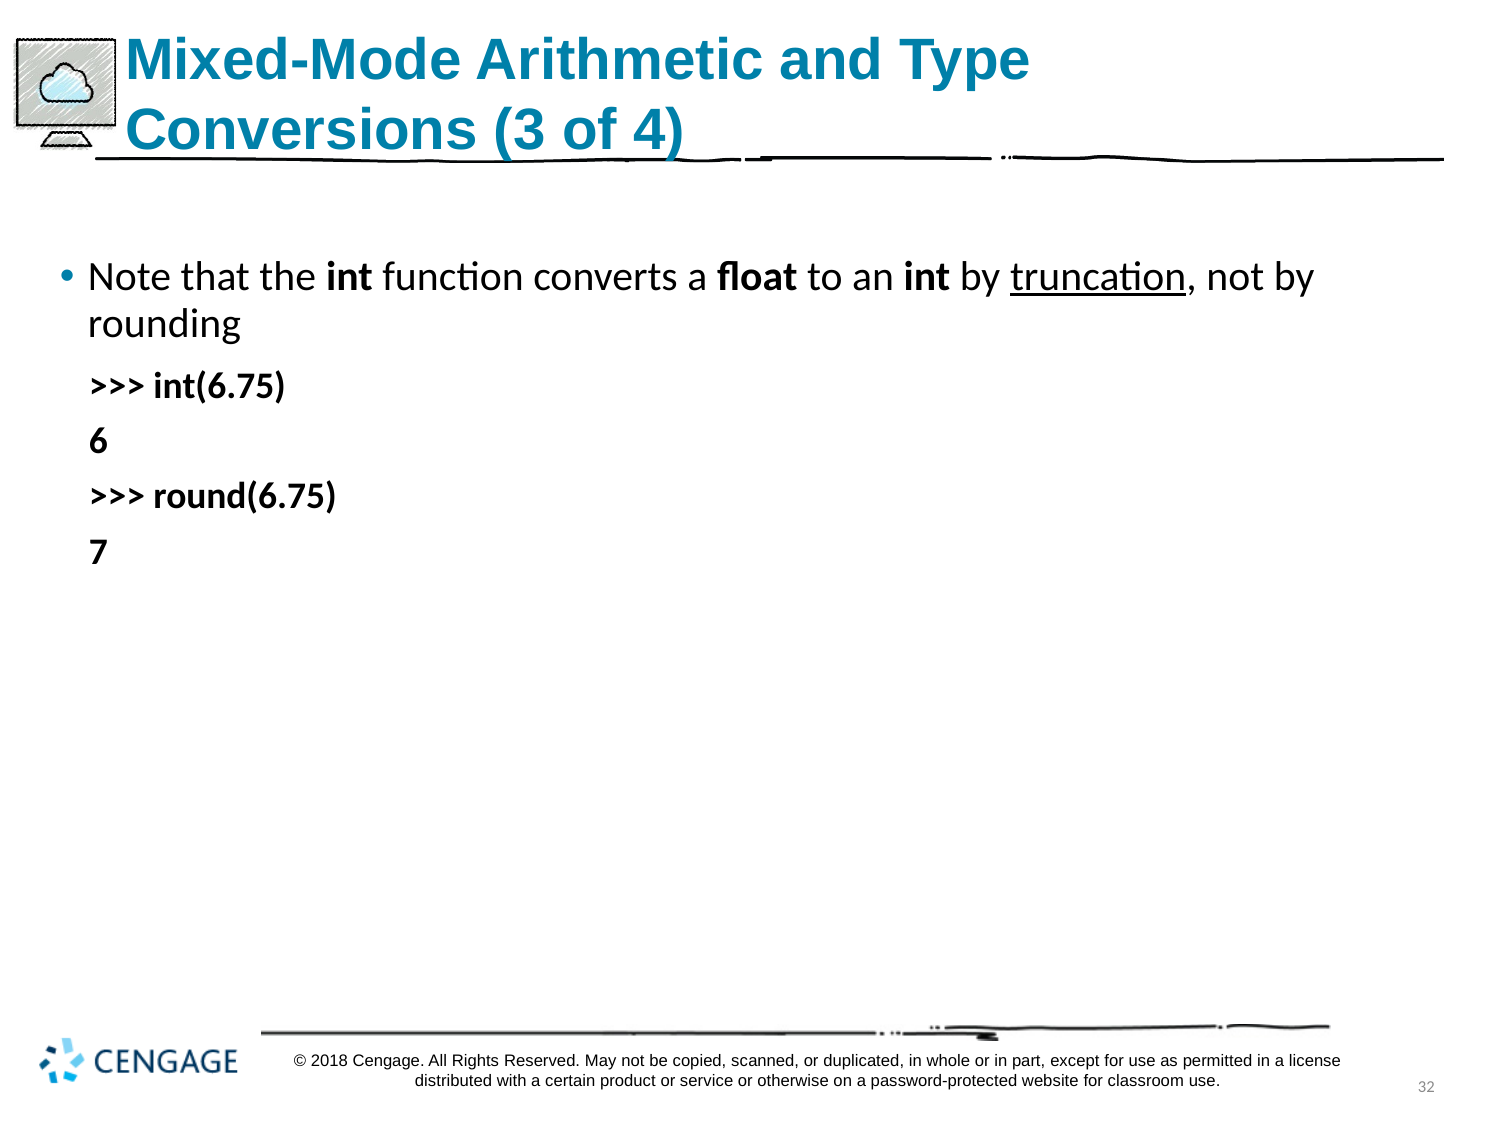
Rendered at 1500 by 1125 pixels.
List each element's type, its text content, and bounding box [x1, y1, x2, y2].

picture [261, 1024, 1331, 1041]
picture [13, 36, 117, 151]
title Mixed-Mode Arithmetic and Type Conversions (3 of 4) [125, 20, 1125, 162]
footer © 2018 Cengage. All Rights Reserved. May not be copied, scanned, or duplicated, in whole or in part, except for use as permitted in a license distributed with a certain product or service or otherwise on a password-protected website for classroom use. [262, 1050, 1375, 1091]
list Note that the int function converts a float to an int by truncation, not by rounding [59, 252, 1441, 349]
picture [95, 155, 1444, 163]
picture [19, 1024, 250, 1096]
list >>> int(6.75) 6 >>> round(6.75) 7 [51, 364, 489, 575]
